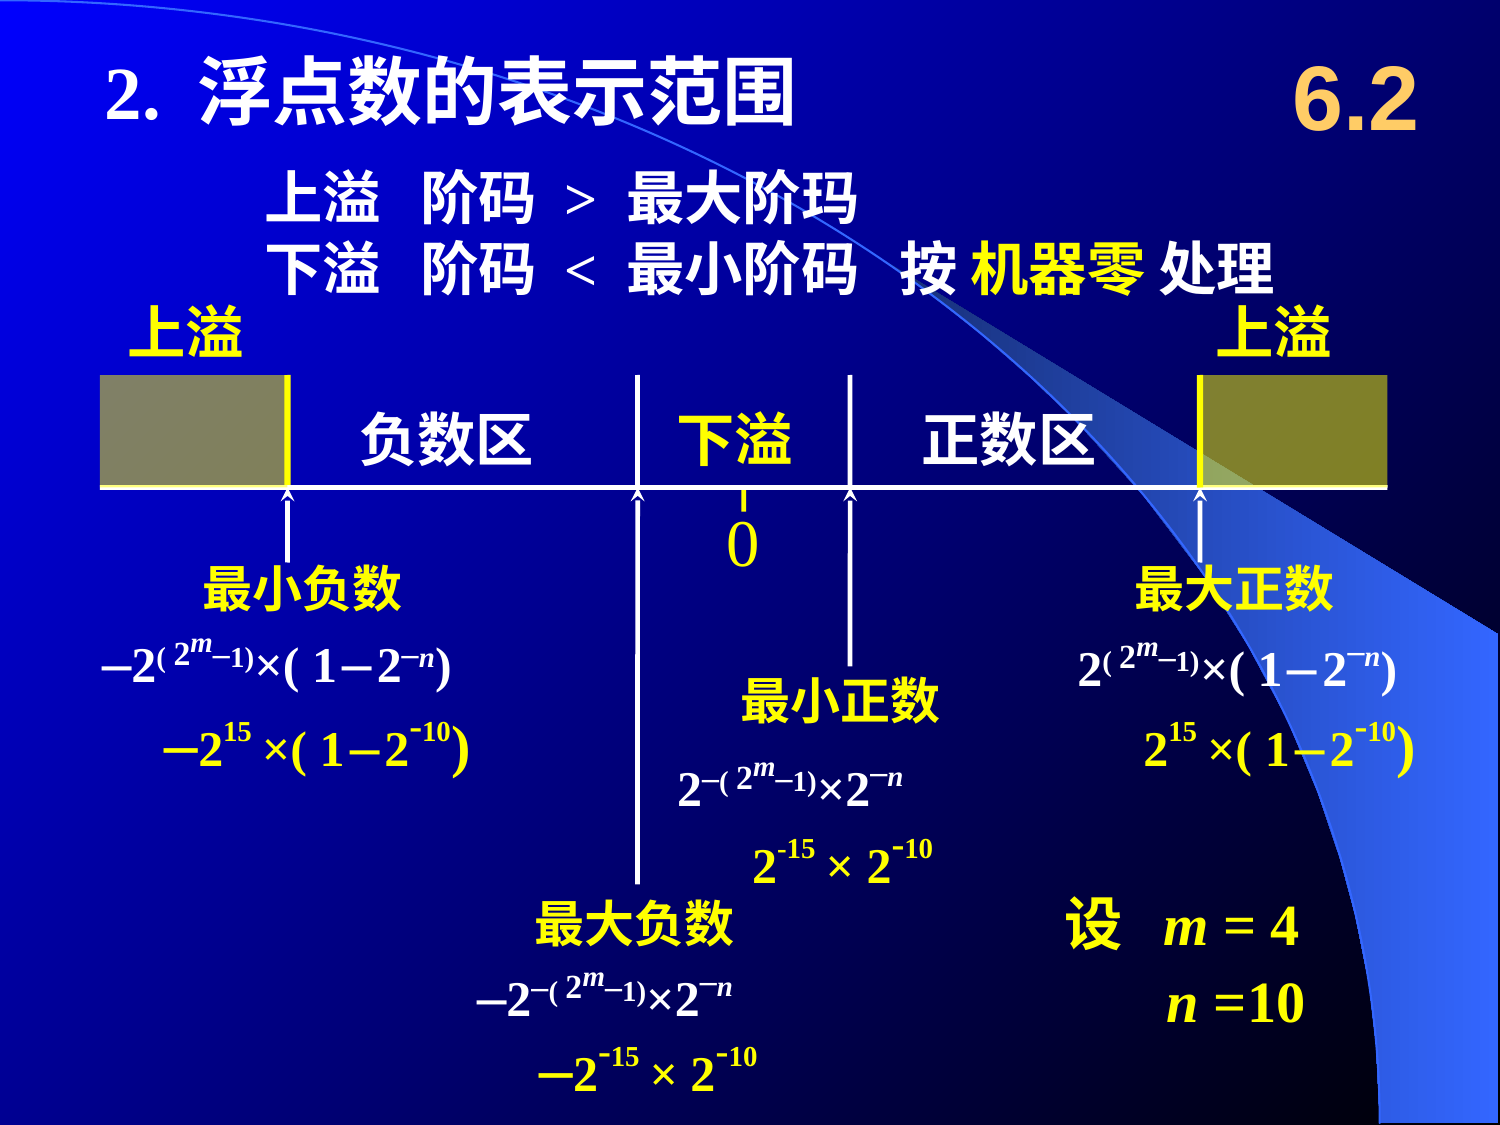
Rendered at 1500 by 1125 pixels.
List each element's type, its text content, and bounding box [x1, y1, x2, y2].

text_box 2( 2m–1)×( 1 – 2–n) [1062, 619, 1500, 706]
text_box –2( 2m–1)×( 1 – 2–n) [87, 616, 518, 702]
text_box 2-15 × 2-10 [751, 809, 1100, 905]
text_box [187, 588, 419, 625]
text_box –2–( 2m–1)×2–n [462, 949, 863, 1036]
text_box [99, 288, 1388, 588]
text_box –215 ×( 1 – 2-10) [150, 692, 518, 788]
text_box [724, 588, 957, 738]
text_box 2–( 2m–1)×2–n [751, 740, 1038, 809]
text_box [1049, 879, 1500, 1043]
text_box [518, 588, 751, 960]
text_box 215 ×( 1 – 2-10) [1128, 692, 1500, 788]
text_box –2-15 × 2-10 [524, 1017, 888, 1113]
text_box 6.2 [1262, 24, 1450, 163]
text_box 上溢 阶码 > 最大阶玛 下溢 阶码 < 最小阶码 按 机器零 处理 [249, 174, 1363, 288]
text_box 2. 浮点数的表示范围 [89, 37, 813, 143]
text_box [1118, 588, 1350, 625]
